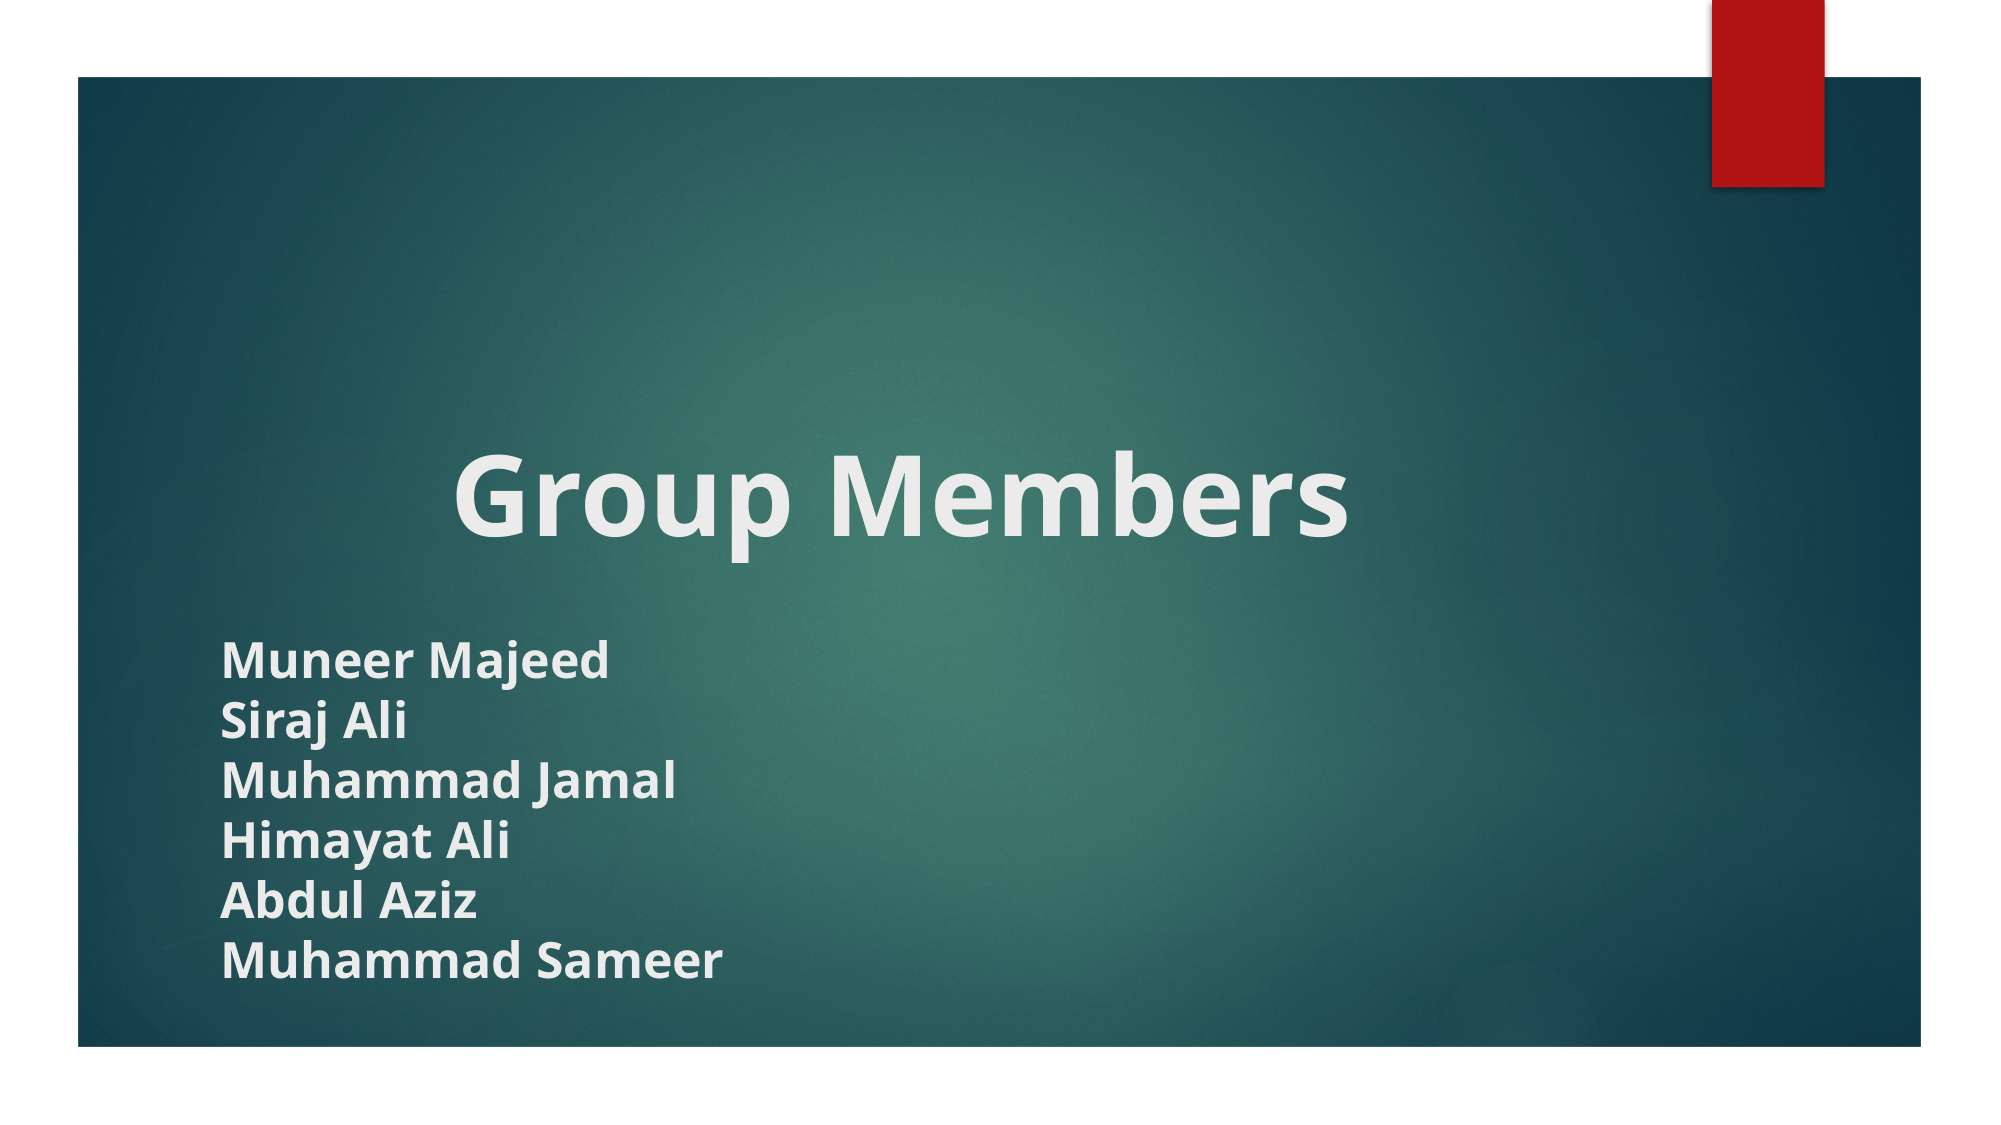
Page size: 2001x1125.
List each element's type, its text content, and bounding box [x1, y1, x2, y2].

text_box Muneer Majeed Siraj Ali Muhammad Jamal Himayat Ali Abdul Aziz Muhammad Sameer [205, 1025, 1750, 1117]
title Group Members [434, 404, 1491, 567]
